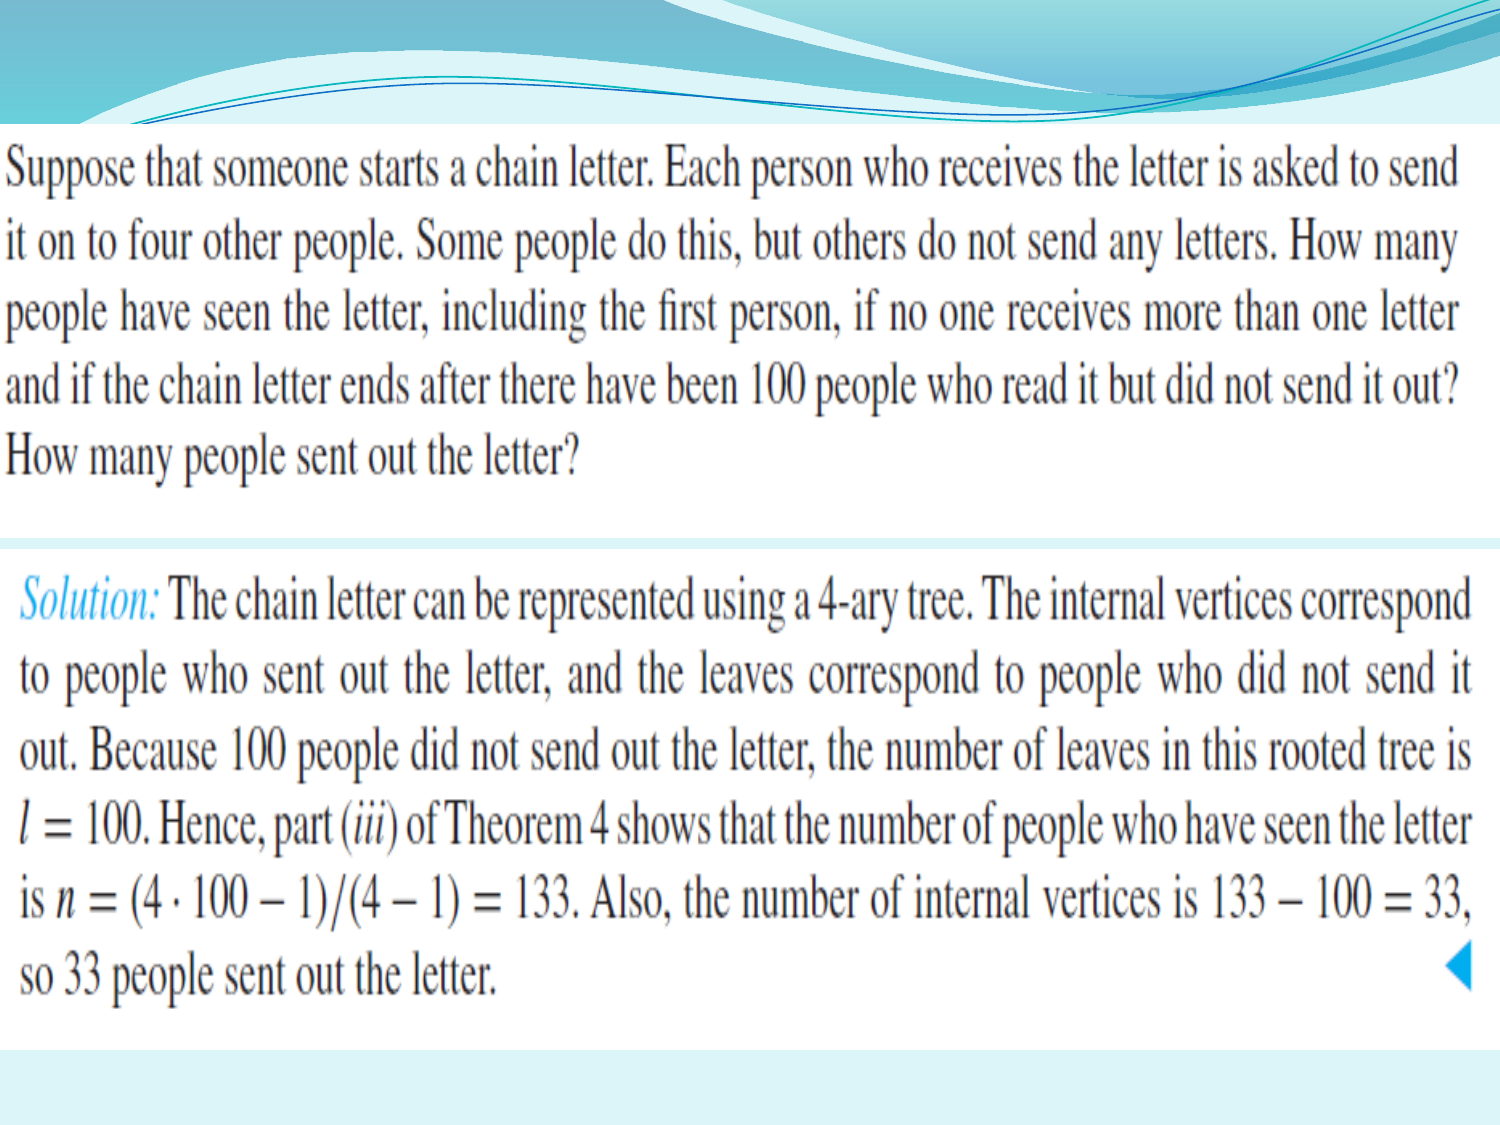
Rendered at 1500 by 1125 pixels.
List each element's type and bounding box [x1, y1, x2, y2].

picture [0, 549, 1500, 1051]
picture [0, 124, 1500, 538]
